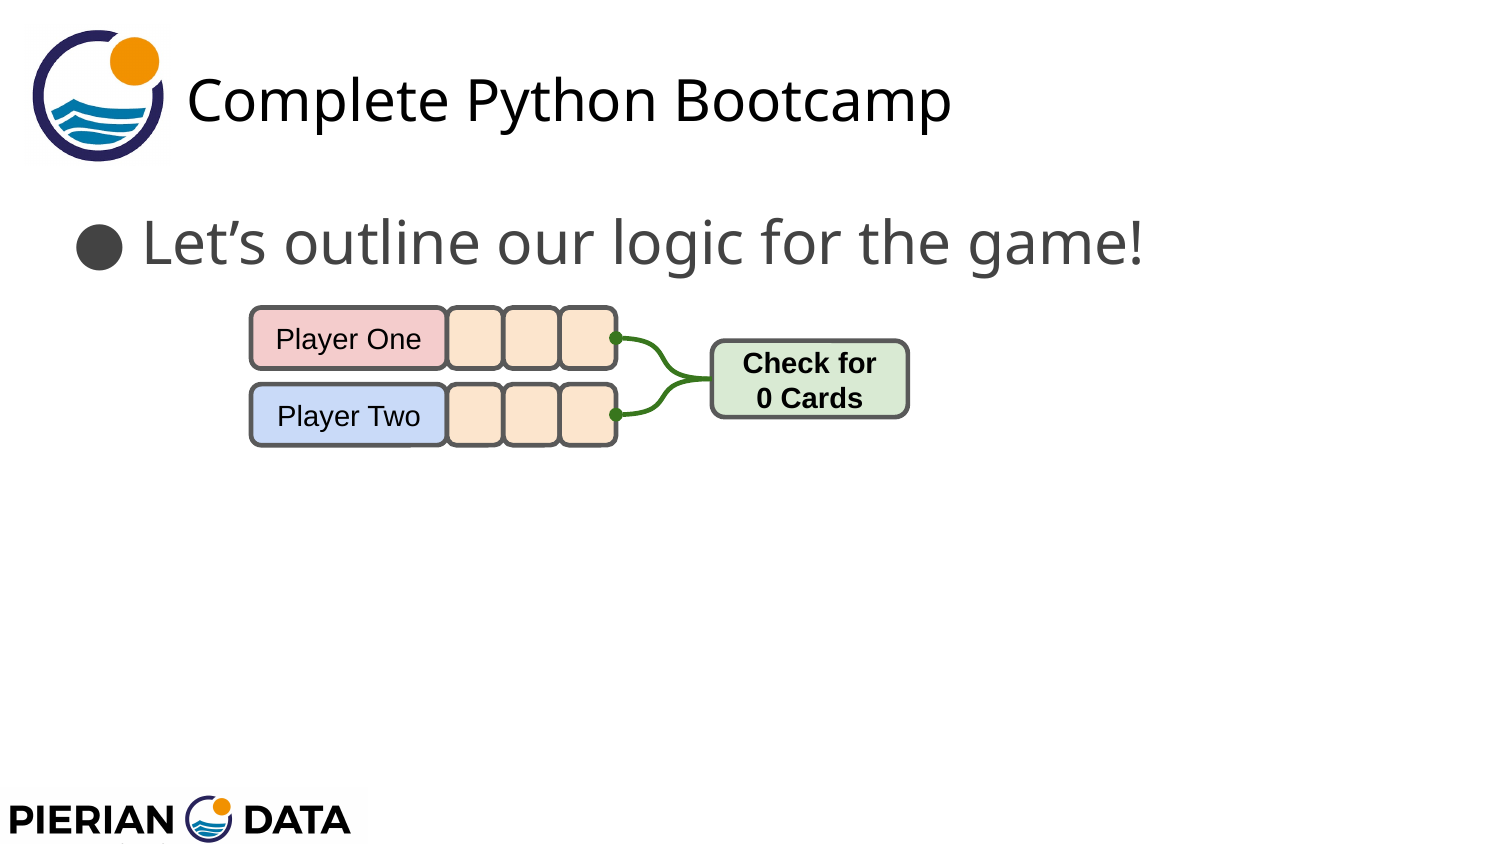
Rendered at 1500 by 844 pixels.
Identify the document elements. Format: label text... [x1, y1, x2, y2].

picture [0, 787, 368, 844]
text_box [615, 337, 713, 378]
text_box [503, 384, 560, 446]
text_box Player Two [251, 384, 447, 446]
list Let’s outline our logic for the game! [51, 189, 1476, 750]
text_box [559, 307, 616, 369]
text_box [615, 378, 713, 415]
title Complete Python Bootcamp [176, 48, 1449, 143]
text_box [559, 384, 617, 446]
picture [24, 24, 172, 167]
text_box Player One [251, 307, 447, 369]
text_box [503, 307, 560, 369]
text_box [446, 307, 503, 369]
text_box Check for 0 Cards [718, 340, 908, 418]
text_box [446, 384, 503, 446]
